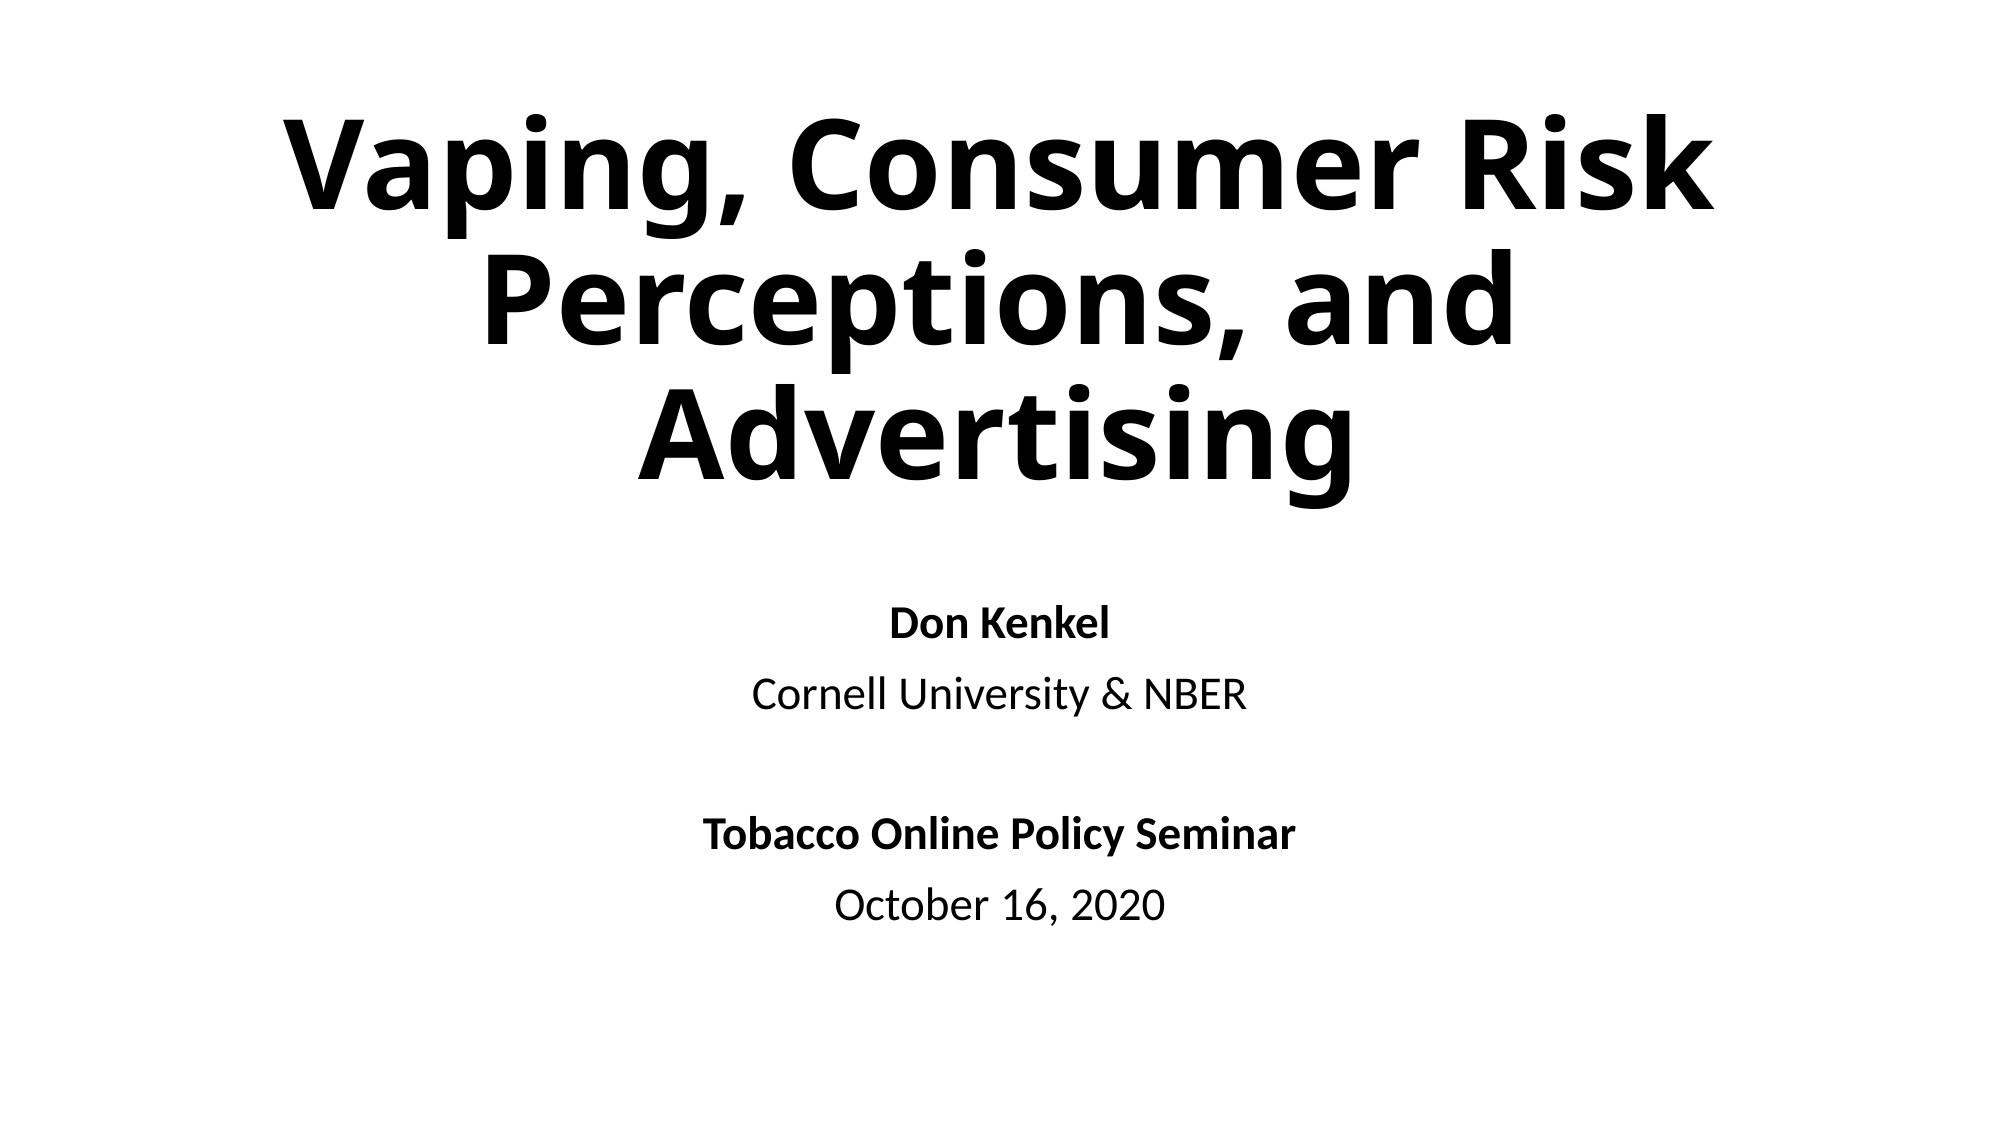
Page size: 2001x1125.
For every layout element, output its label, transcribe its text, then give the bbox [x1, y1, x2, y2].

title Vaping, Consumer Risk Perceptions, and Advertising [249, 122, 1750, 515]
subtitle Don Kenkel Cornell University & NBER Tobacco Online Policy Seminar October 16, 2020 [249, 590, 1750, 941]
